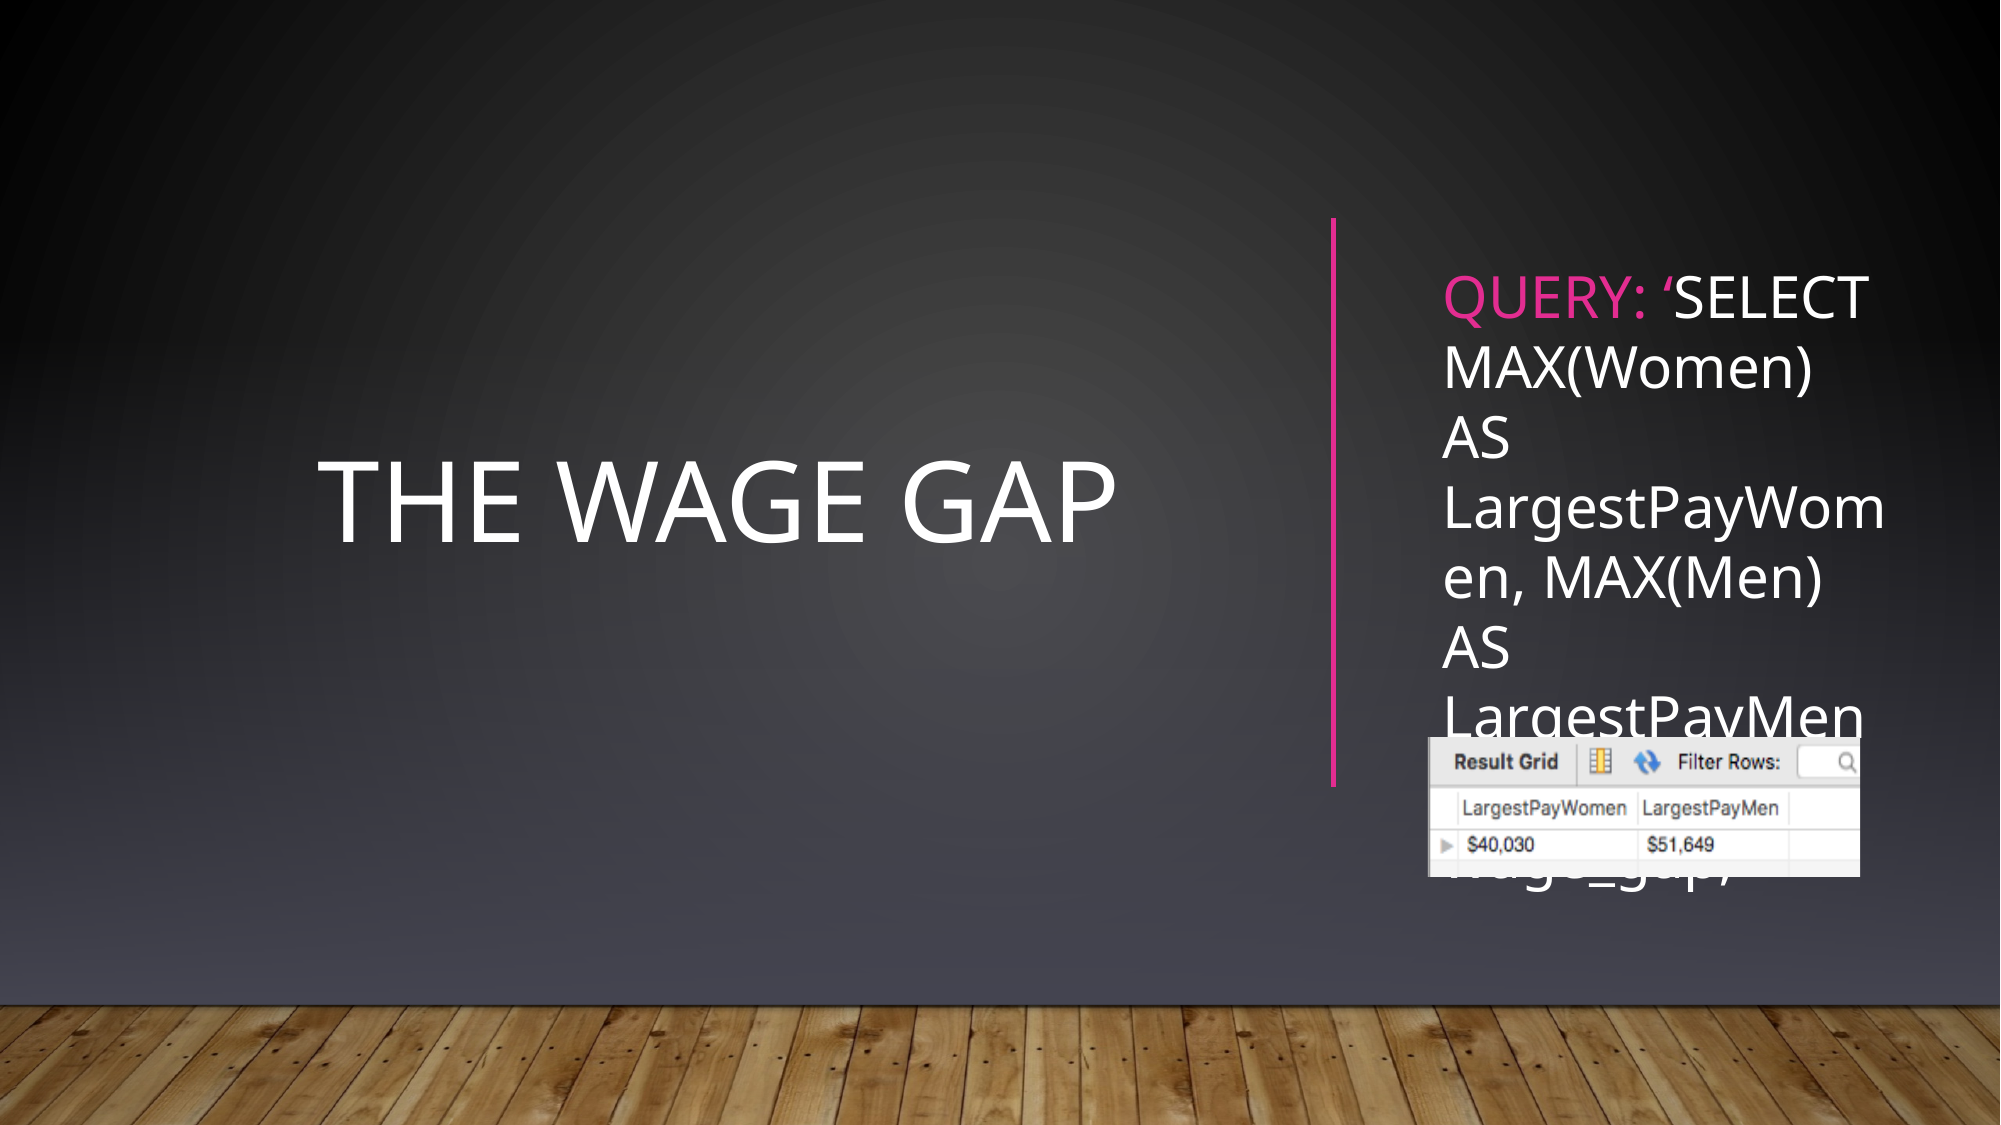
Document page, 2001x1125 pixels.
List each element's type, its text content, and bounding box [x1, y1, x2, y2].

text_box QUERY: ‘SELECT MAX(Women) AS LargestPayWomen, MAX(Men) AS LargestPayMen FROM wage_gap;’ [1427, 252, 1906, 898]
text_box [0, 0, 2000, 330]
picture [0, 1006, 2000, 1125]
text_box [0, 330, 2000, 1004]
picture [1427, 733, 1861, 877]
title The wage gap [157, 157, 1282, 848]
